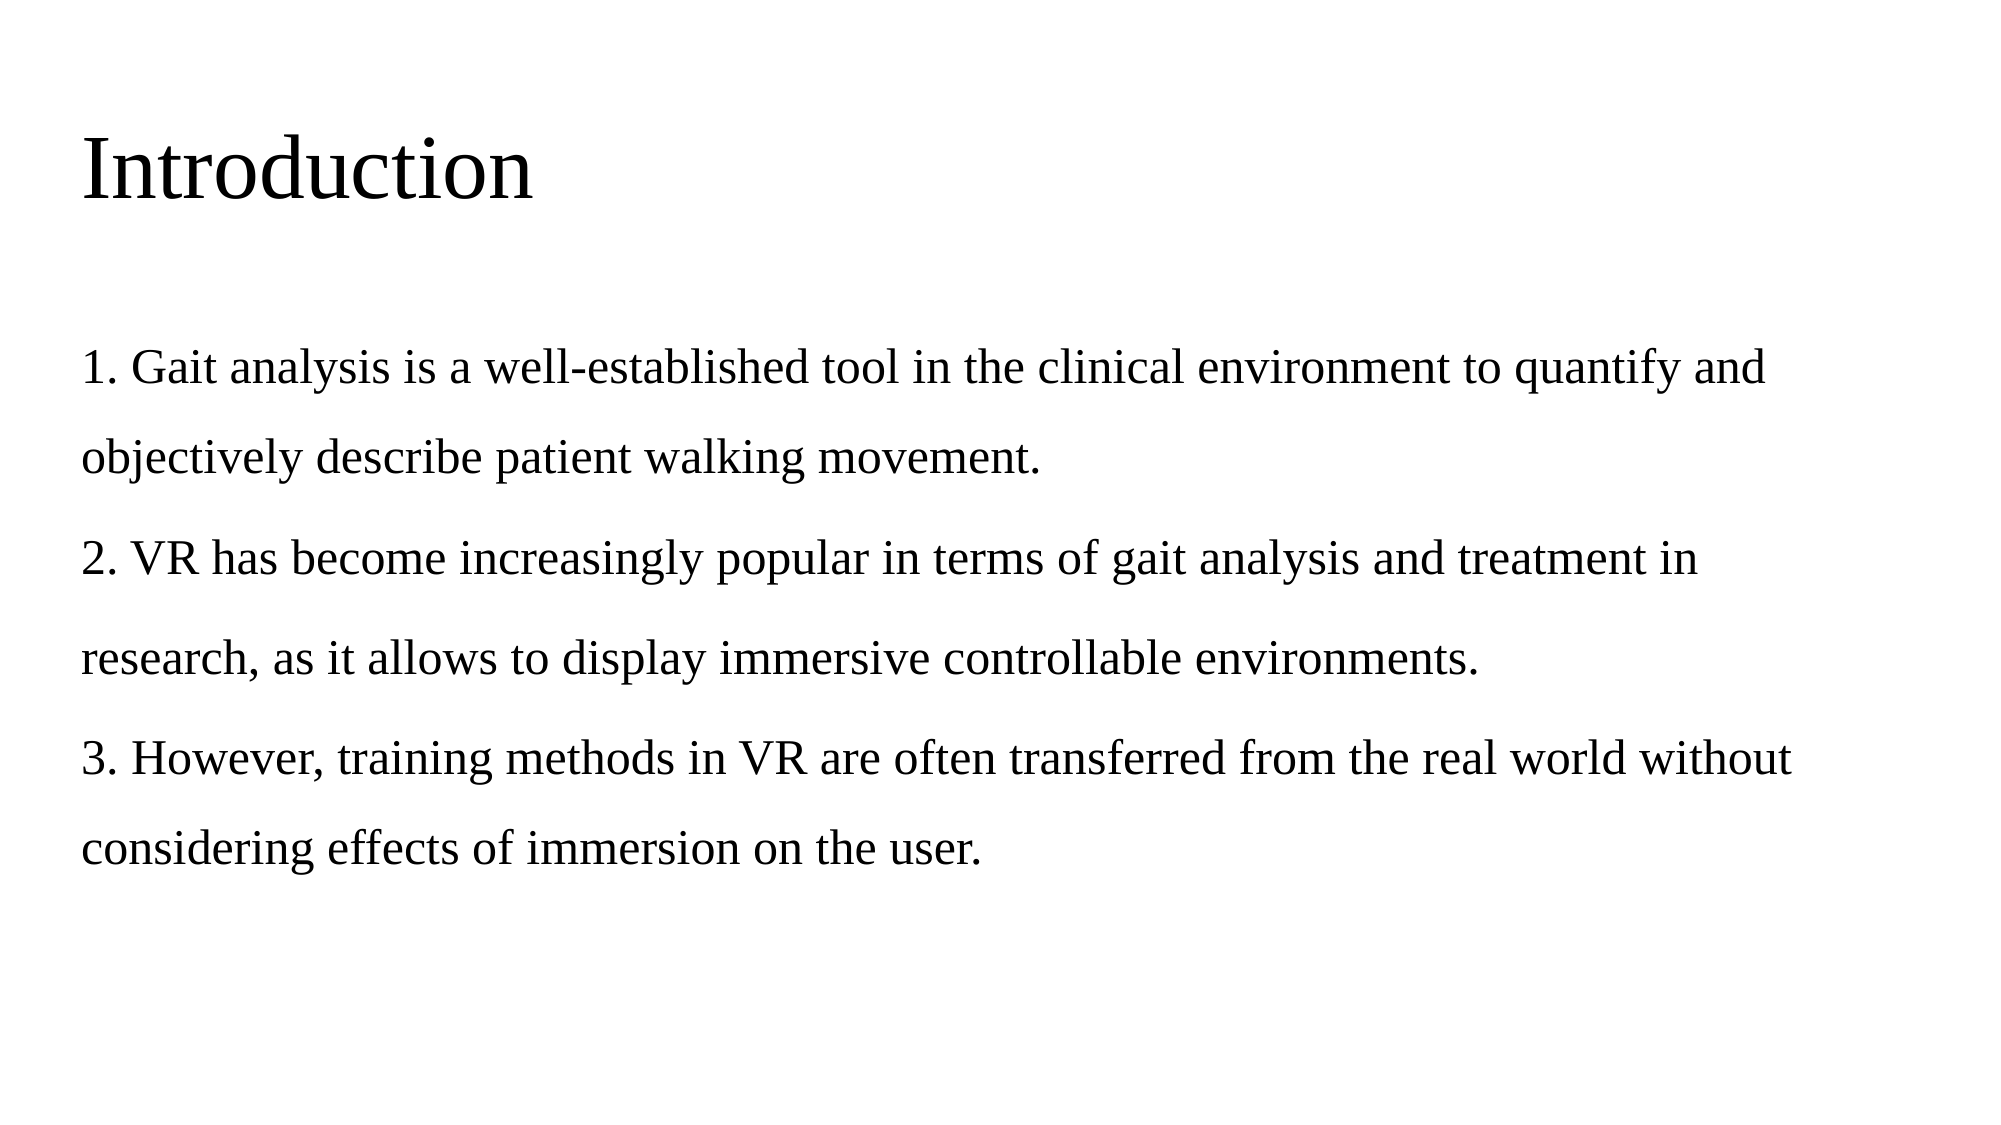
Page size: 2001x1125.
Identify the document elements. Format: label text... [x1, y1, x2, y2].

list 1. Gait analysis is a well-established tool in the clinical environment to quantify and objectively describe patient walking movement. 2. VR has become increasingly popular in terms of gait analysis and treatment in research, as it allows to display immersive controllable environments. 3. However, training methods in VR are often transferred from the real world without considering effects of immersion on the user. [65, 296, 1906, 1011]
title Introduction [65, 59, 1863, 278]
